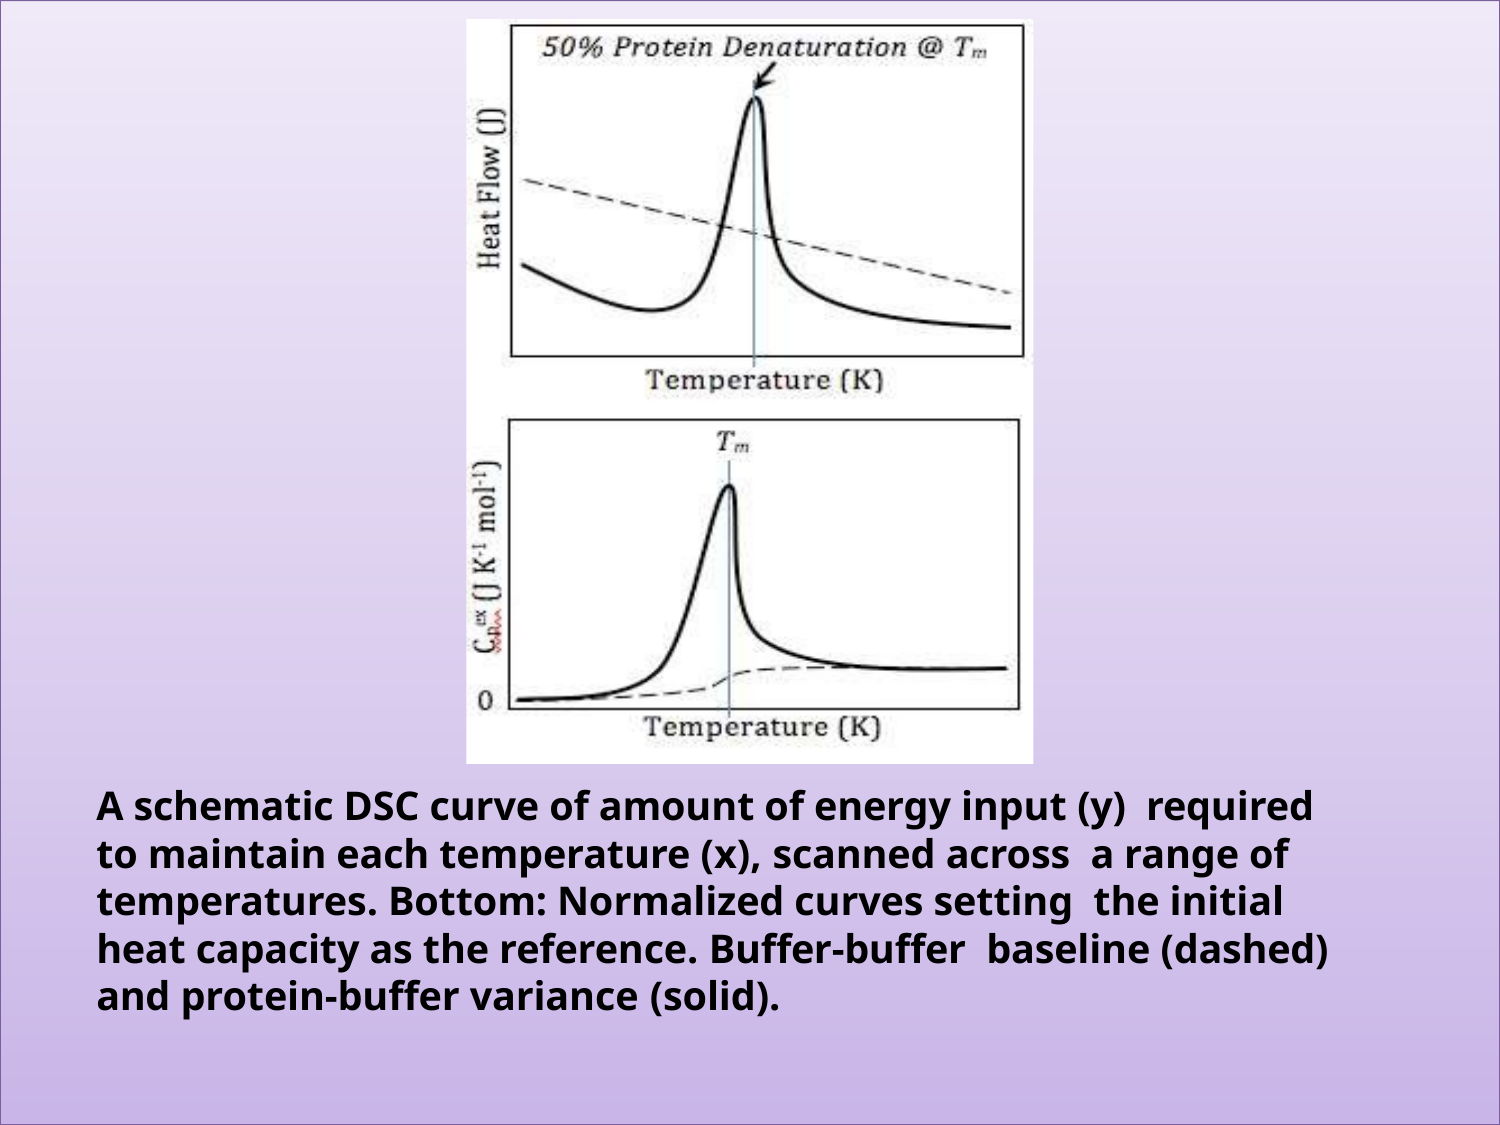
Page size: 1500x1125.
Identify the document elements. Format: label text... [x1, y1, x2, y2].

text_box [466, 19, 1034, 764]
picture [1, 1, 1499, 1124]
text_box A schematic DSC curve of amount of energy input (y) required to maintain each temperature (x), scanned across a range of temperatures. Bottom: Normalized curves setting the initial heat capacity as the reference. Buffer-buffer baseline (dashed) and protein-buffer variance (solid). [94, 779, 1337, 1019]
